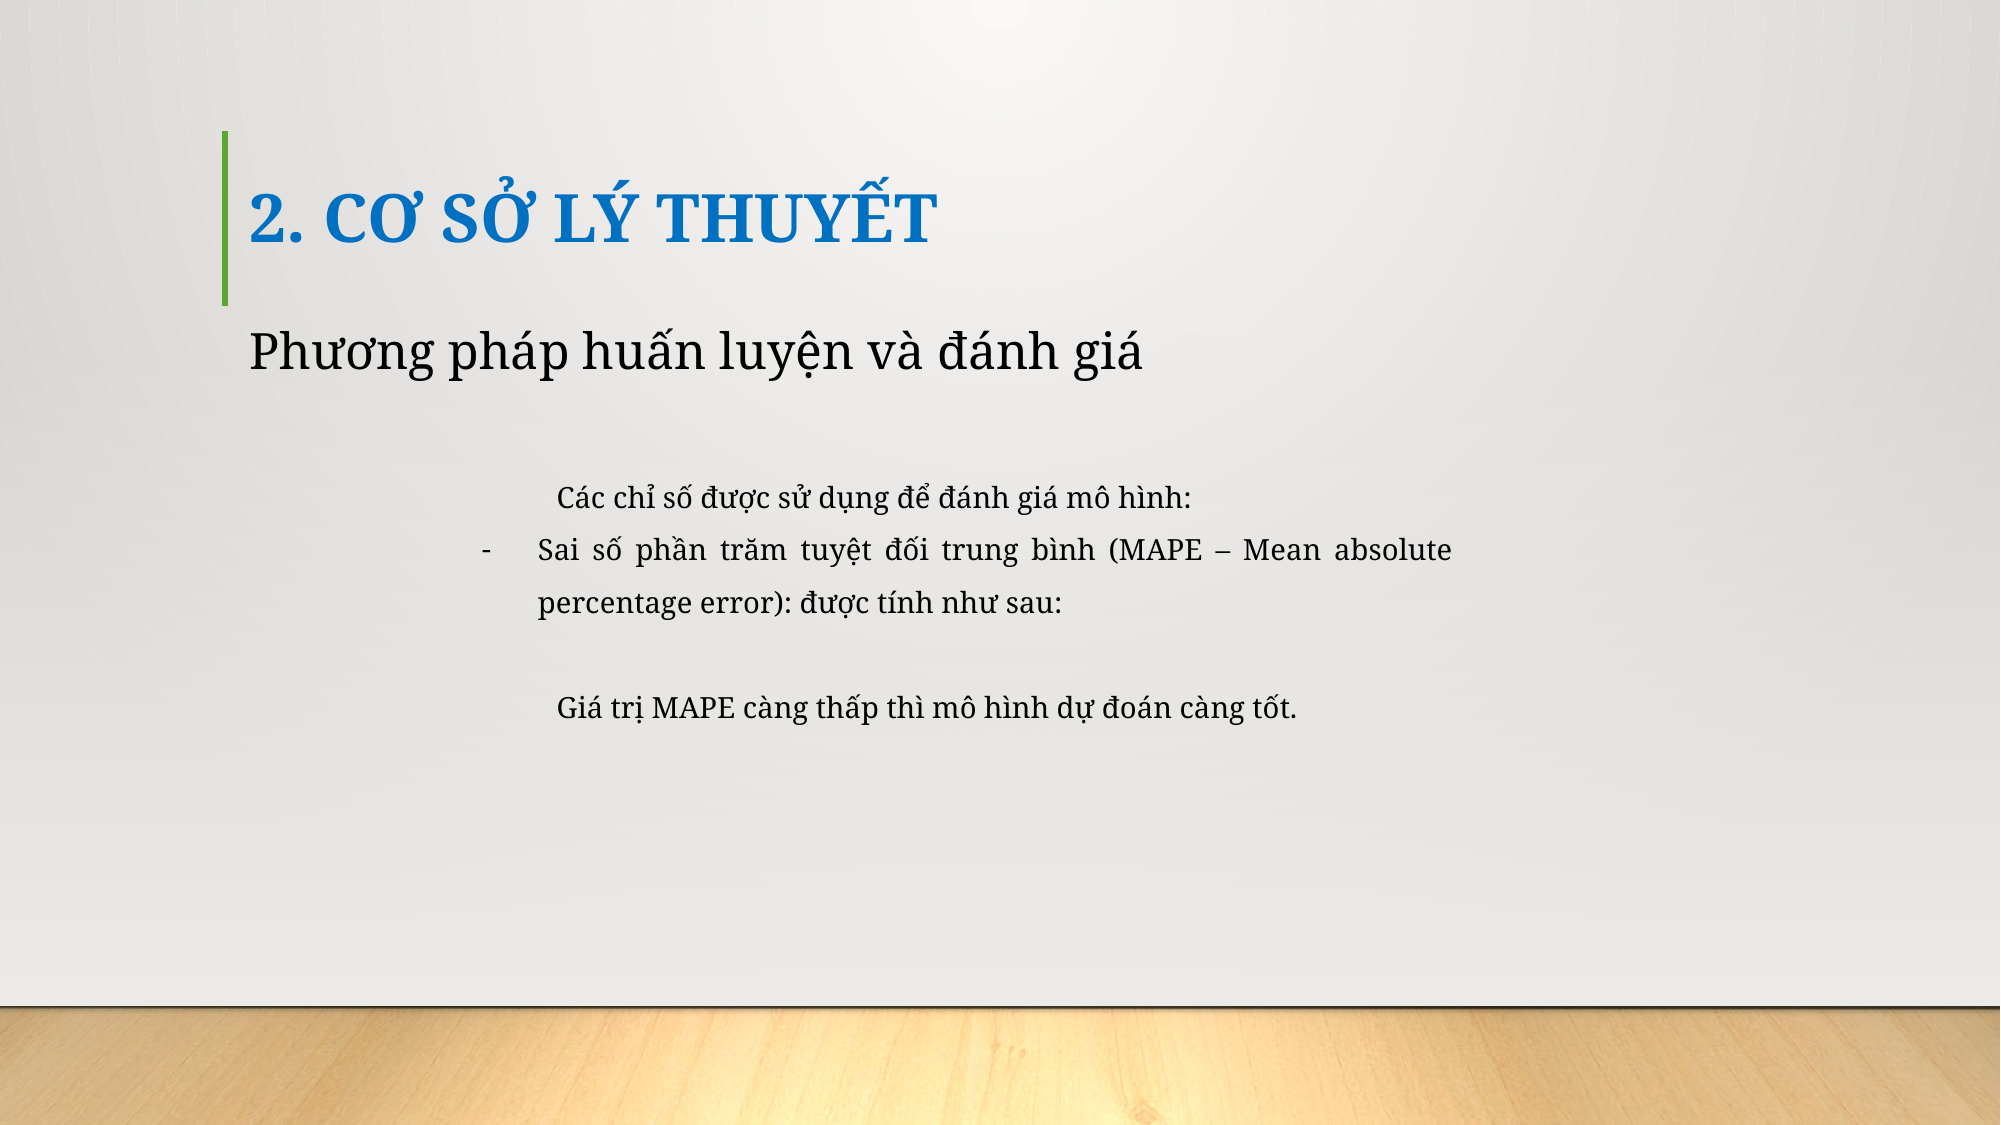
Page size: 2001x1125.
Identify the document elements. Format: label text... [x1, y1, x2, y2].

list Phương pháp huấn luyện và đánh giá [234, 300, 1796, 867]
title 2. CƠ SỞ LÝ THUYẾT [234, 164, 1796, 265]
picture [0, 1006, 2000, 1125]
